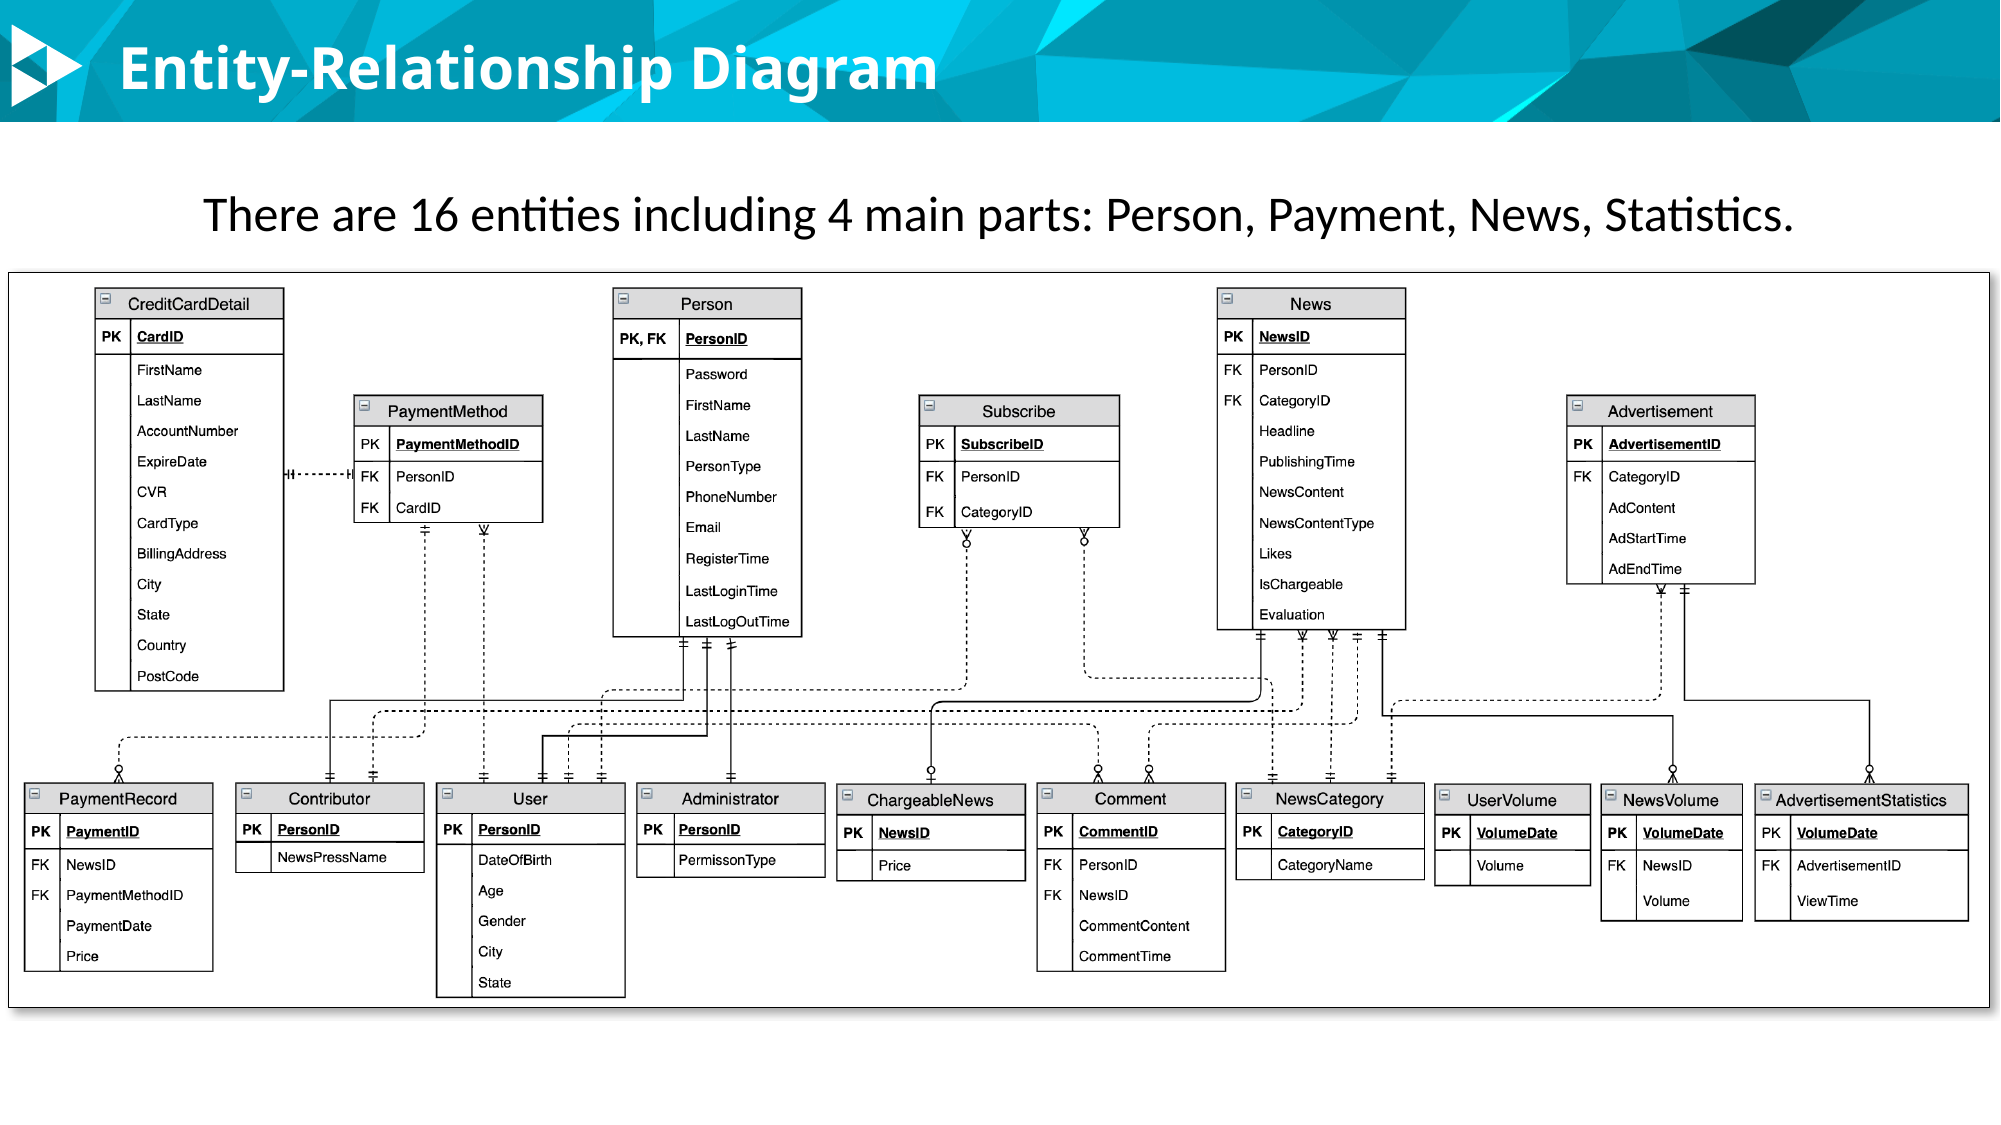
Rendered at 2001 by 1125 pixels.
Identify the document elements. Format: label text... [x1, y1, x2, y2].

text_box Entity-Relationship Diagram [103, 24, 1032, 109]
picture [0, 0, 2000, 122]
text_box There are 16 entities including 4 main parts: Person, Payment, News, Statistics. [188, 173, 1812, 249]
picture [8, 272, 1990, 1008]
